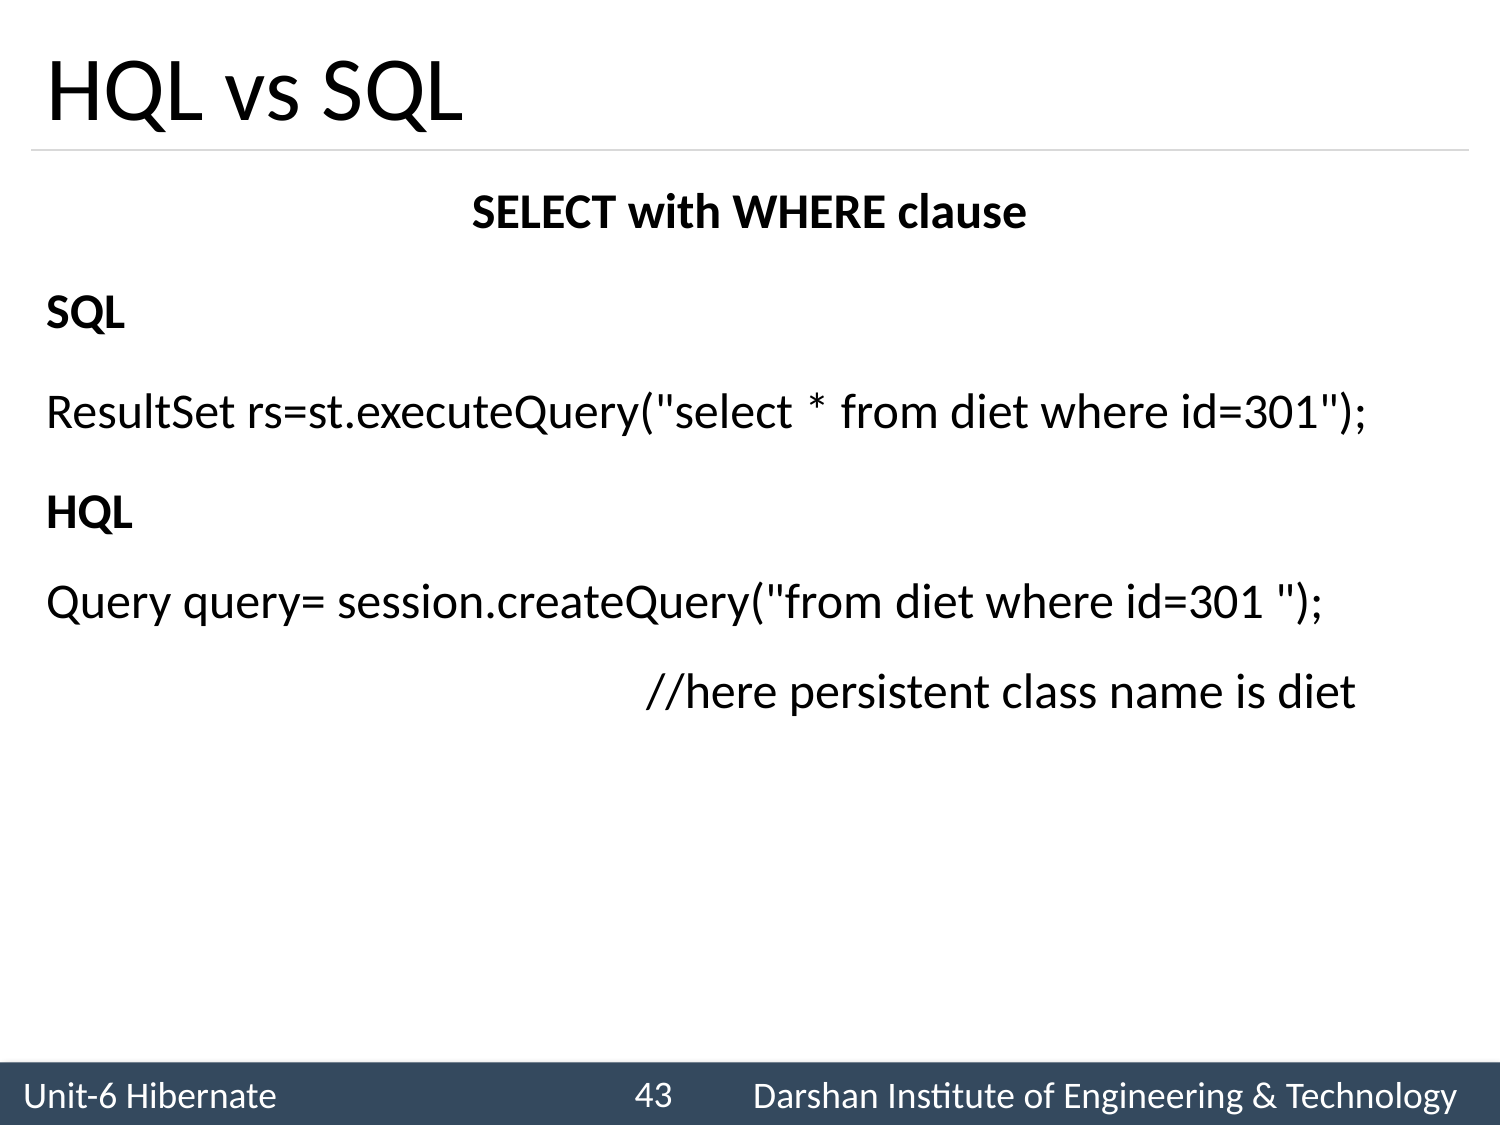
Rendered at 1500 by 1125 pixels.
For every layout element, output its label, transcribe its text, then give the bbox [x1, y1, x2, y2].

title HQL vs SQL [31, 17, 1469, 150]
list SELECT with WHERE clause SQL ResultSet rs=st.executeQuery("select * from diet where id=301"); HQL Query query= session.createQuery("from diet where id=301 "); //here persistent class name is diet [31, 162, 1469, 1038]
slide_number 43 [587, 1062, 688, 1123]
